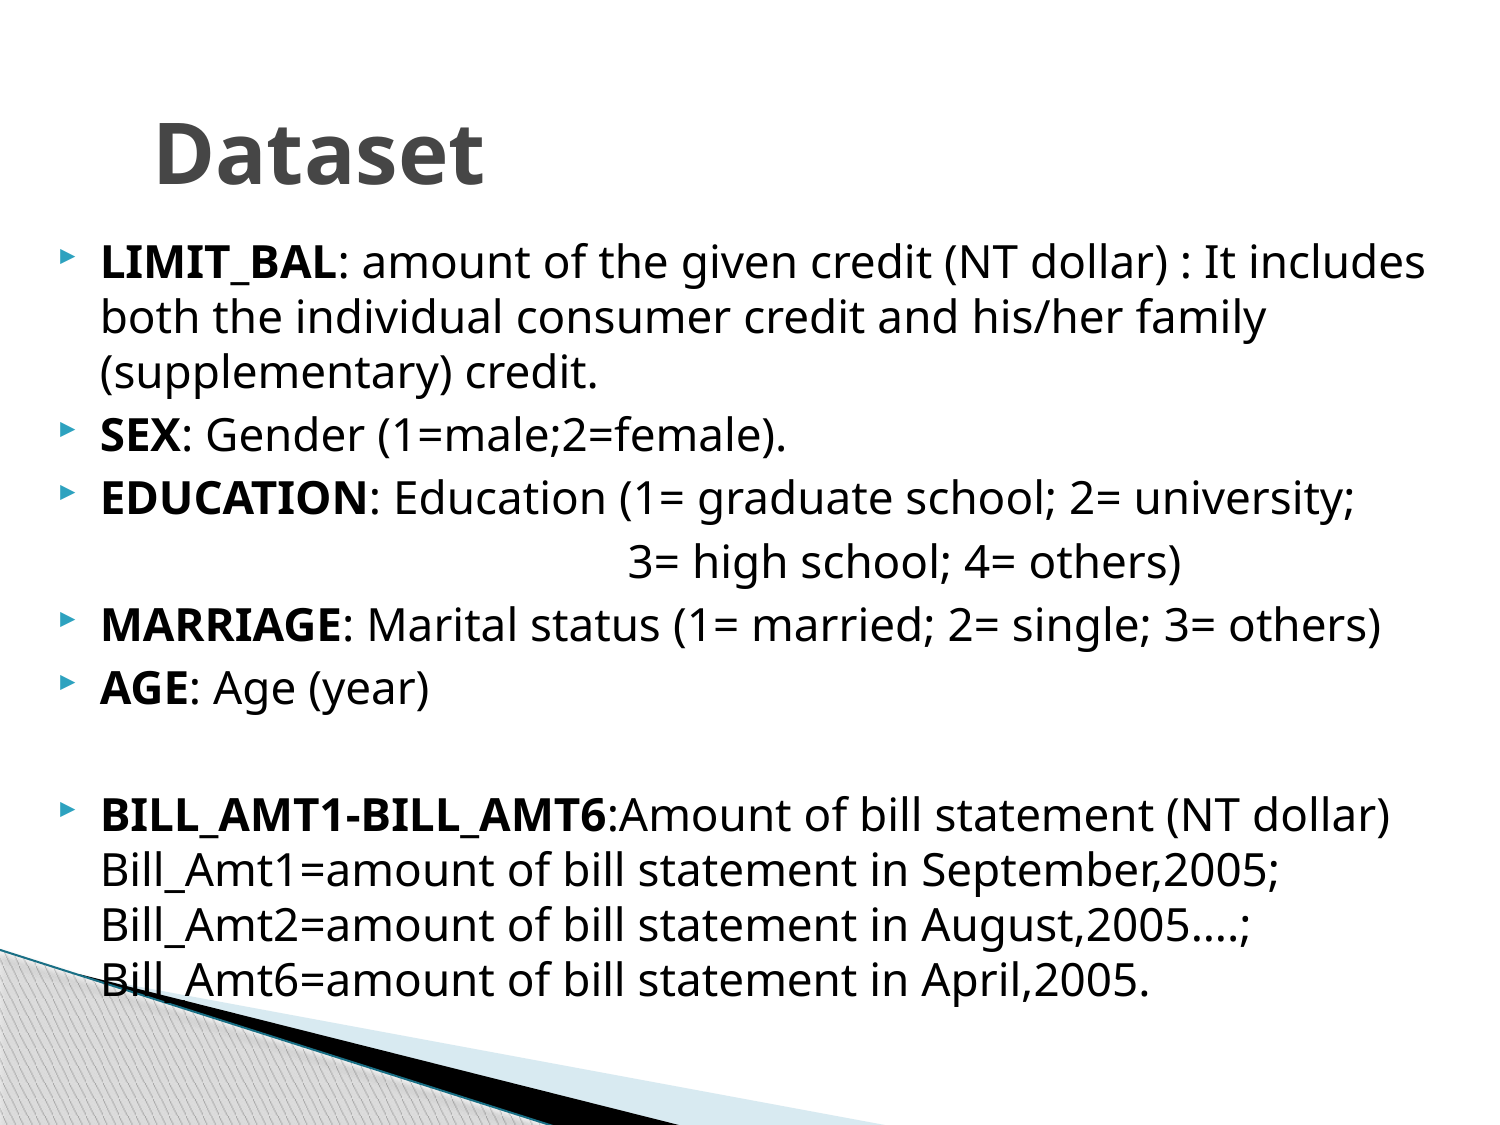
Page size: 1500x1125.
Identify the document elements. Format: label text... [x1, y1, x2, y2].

list LIMIT_BAL: amount of the given credit (NT dollar) : It includes both the individual consumer credit and his/her family (supplementary) credit. SEX: Gender (1=male;2=female). EDUCATION: Education (1= graduate school; 2= university; 3= high school; 4= others) MARRIAGE: Marital status (1= married; 2= single; 3= others) AGE: Age (year) BILL_AMT1-BILL_AMT6:Amount of bill statement (NT dollar) Bill_Amt1=amount of bill statement in September,2005; Bill_Amt2=amount of bill statement in August,2005….; Bill_Amt6=amount of bill statement in April,2005. [24, 224, 1500, 863]
title Dataset [137, 87, 1250, 213]
